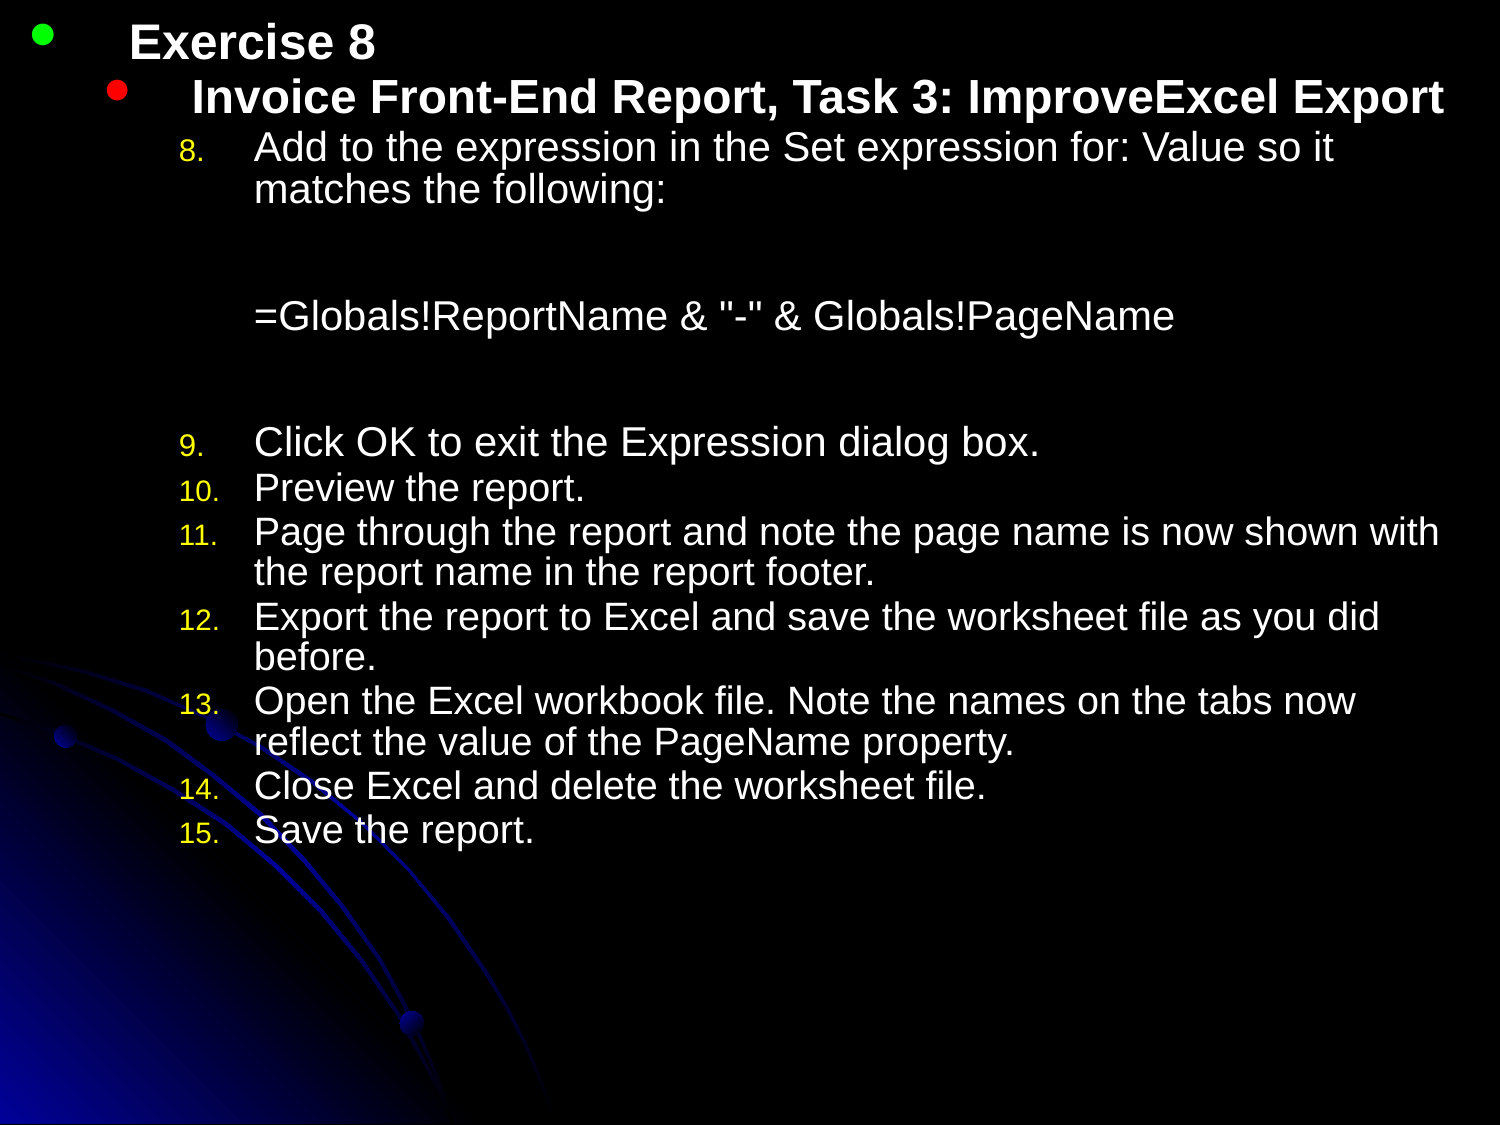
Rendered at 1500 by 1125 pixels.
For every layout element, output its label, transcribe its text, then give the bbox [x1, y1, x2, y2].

list Exercise 8 Invoice Front-End Report, Task 3: ImproveExcel Export Add to the expression in the Set expression for: Value so it matches the following: =Globals!ReportName & "-" & Globals!PageName Click OK to exit the Expression dialog box. Preview the report. Page through the report and note the page name is now shown with the report name in the report footer. Export the report to Excel and save the worksheet file as you did before. Open the Excel workbook file. Note the names on the tabs now reflect the value of the PageName property. Close Excel and delete the worksheet file. Save the report. [13, 12, 1490, 1125]
